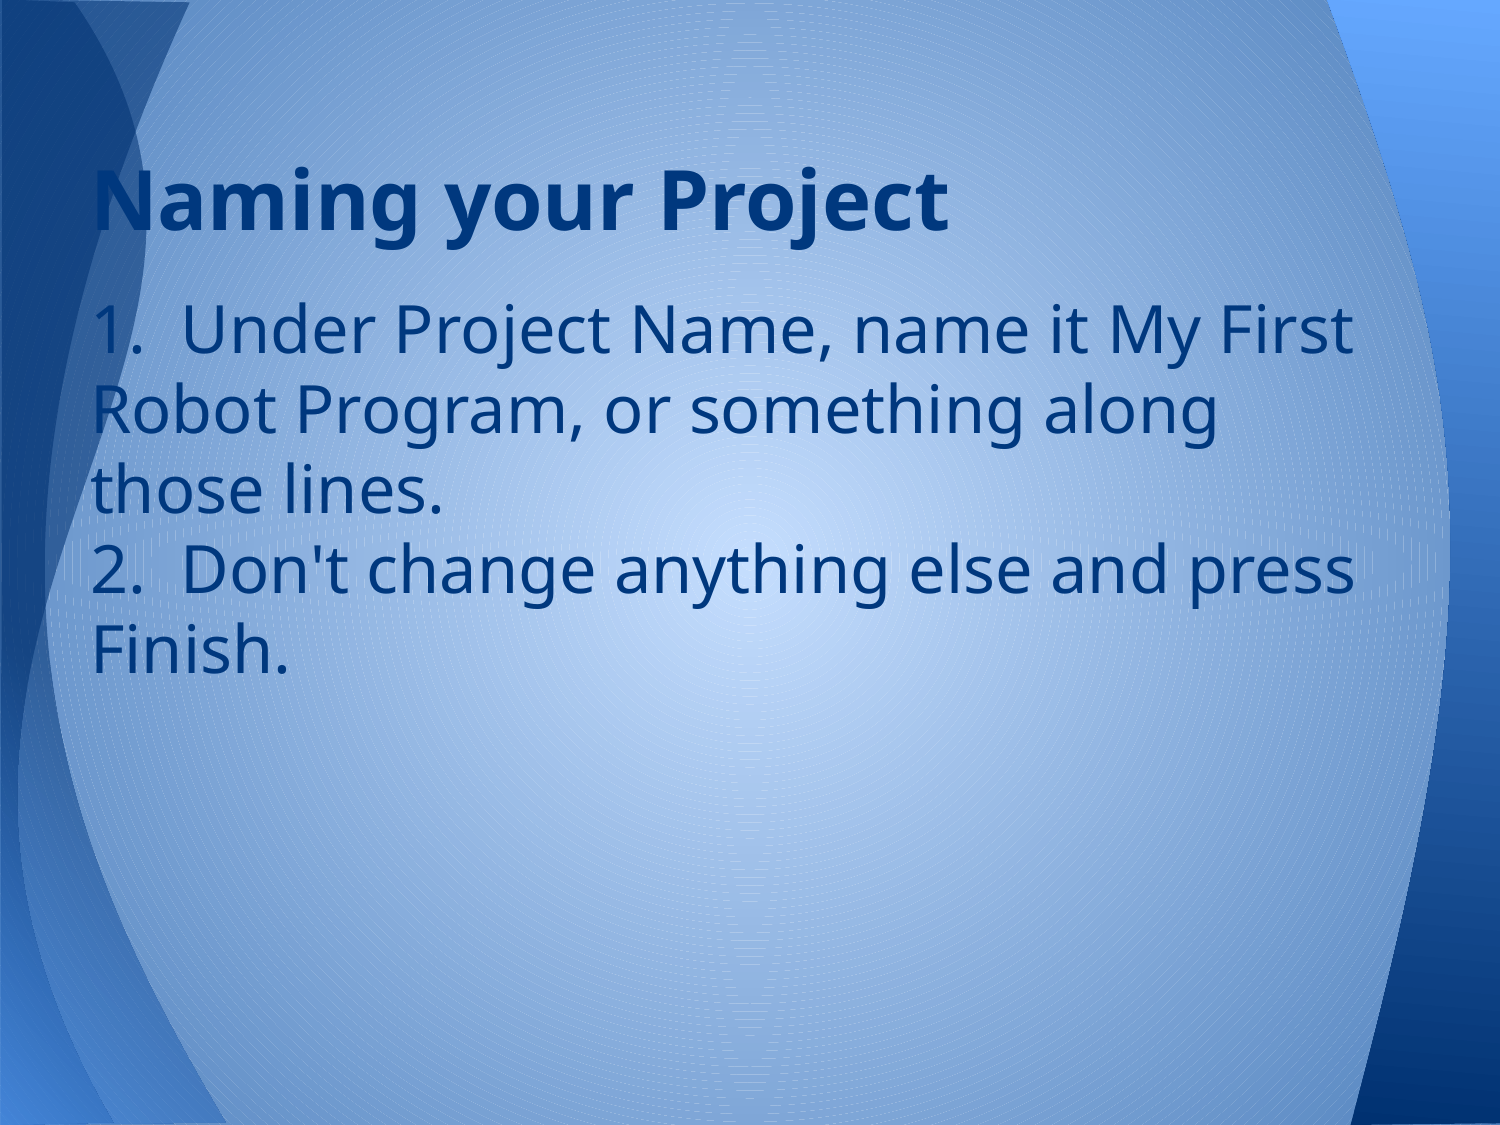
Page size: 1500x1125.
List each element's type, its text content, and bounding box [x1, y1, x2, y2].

title Naming your Project [75, 45, 1425, 263]
list 1. Under Project Name, name it My First Robot Program, or something along those lines. 2. Don't change anything else and press Finish. [75, 272, 1425, 1067]
